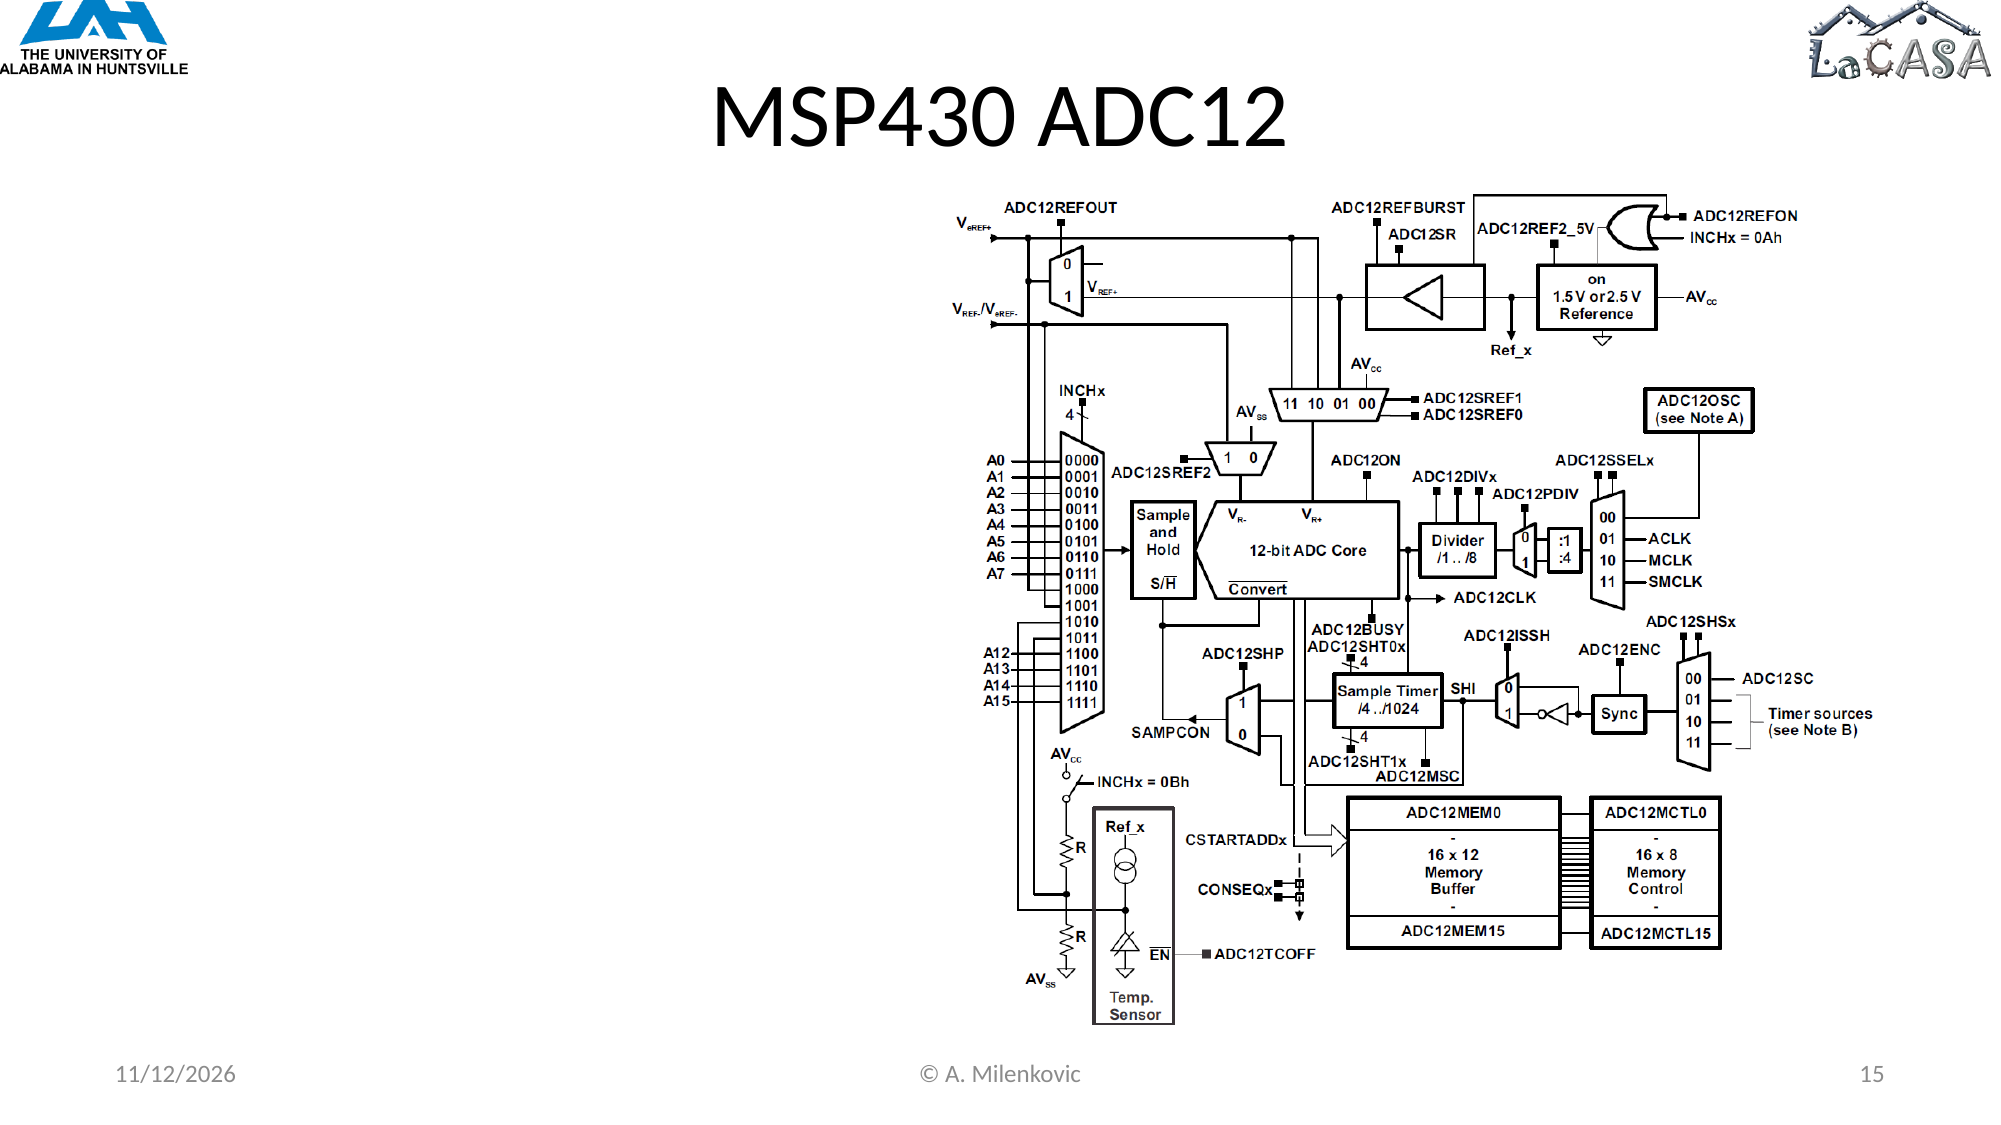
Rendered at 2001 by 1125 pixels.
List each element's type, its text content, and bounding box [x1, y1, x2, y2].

picture [937, 187, 1883, 1026]
picture [0, 0, 189, 75]
title MSP430 ADC12 [99, 45, 1900, 175]
slide_number 15 [1433, 1042, 1900, 1103]
footer © A. Milenkovic [683, 1042, 1317, 1103]
picture [1798, 0, 2000, 85]
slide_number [99, 1042, 567, 1103]
